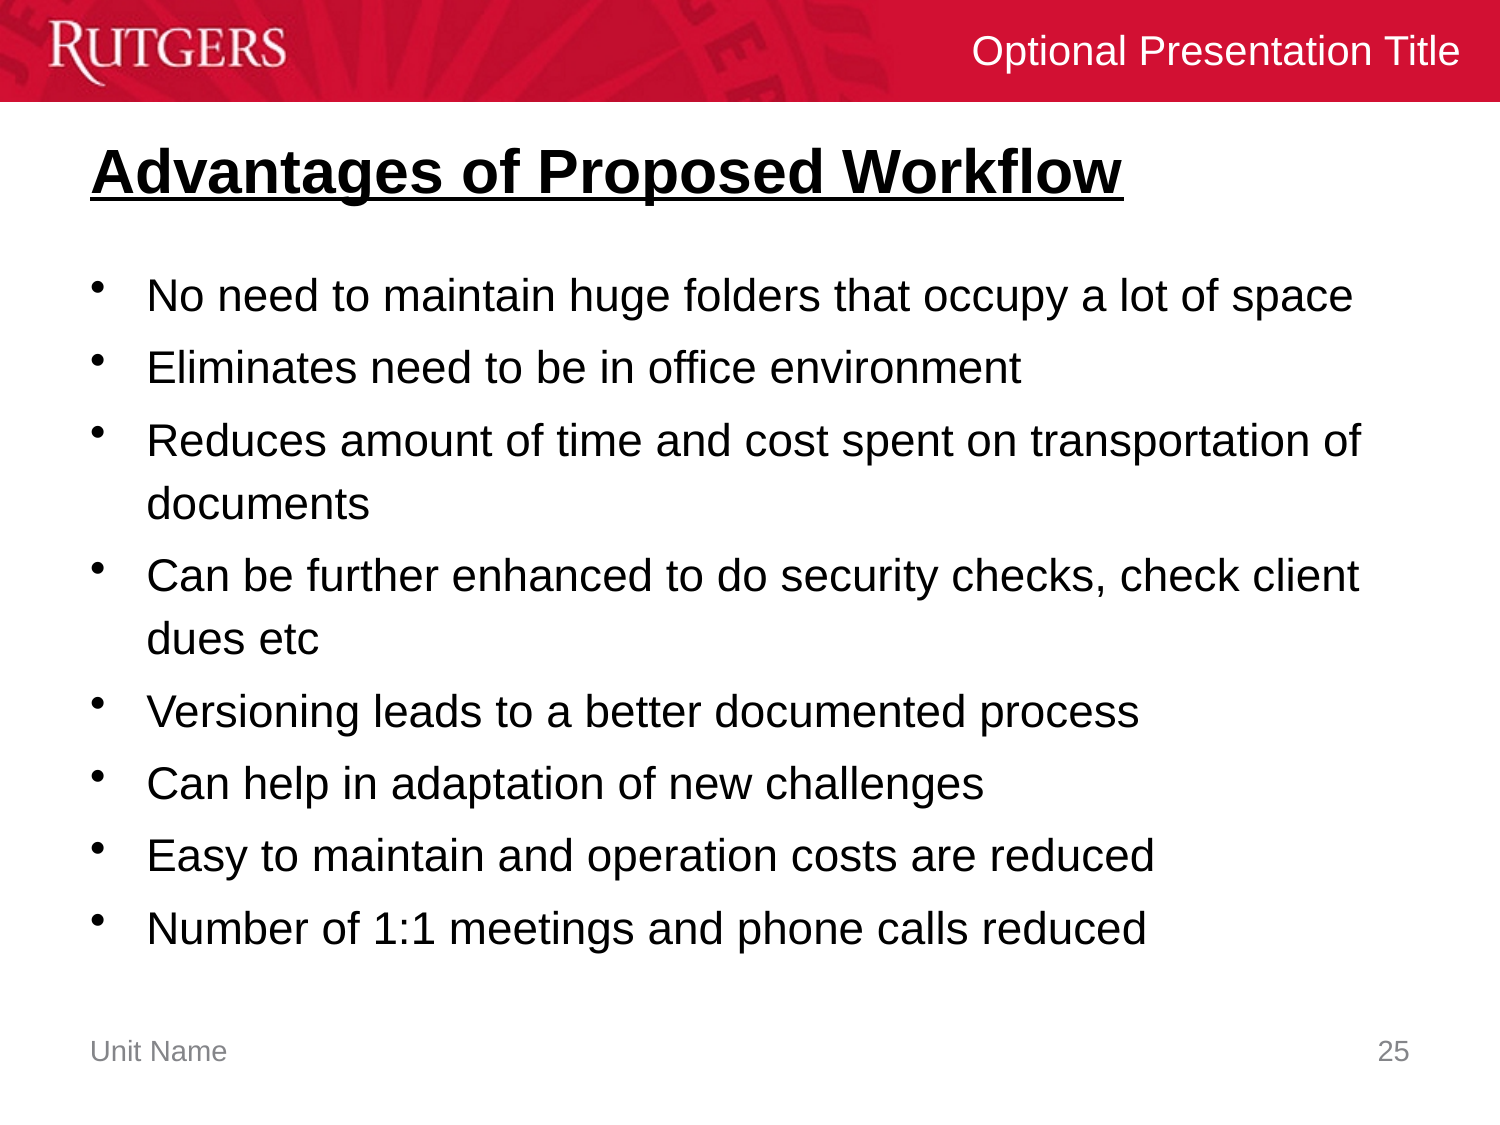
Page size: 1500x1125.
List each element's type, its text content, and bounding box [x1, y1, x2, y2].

picture [0, 0, 1500, 102]
slide_number 25 [1074, 1024, 1426, 1103]
title Advantages of Proposed Workflow [74, 99, 1426, 238]
list No need to maintain huge folders that occupy a lot of space Eliminates need to be in office environment Reduces amount of time and cost spent on transportation of documents Can be further enhanced to do security checks, check client dues etc Versioning leads to a better documented process Can help in adaptation of new challenges Easy to maintain and operation costs are reduced Number of 1:1 meetings and phone calls reduced [74, 249, 1426, 993]
